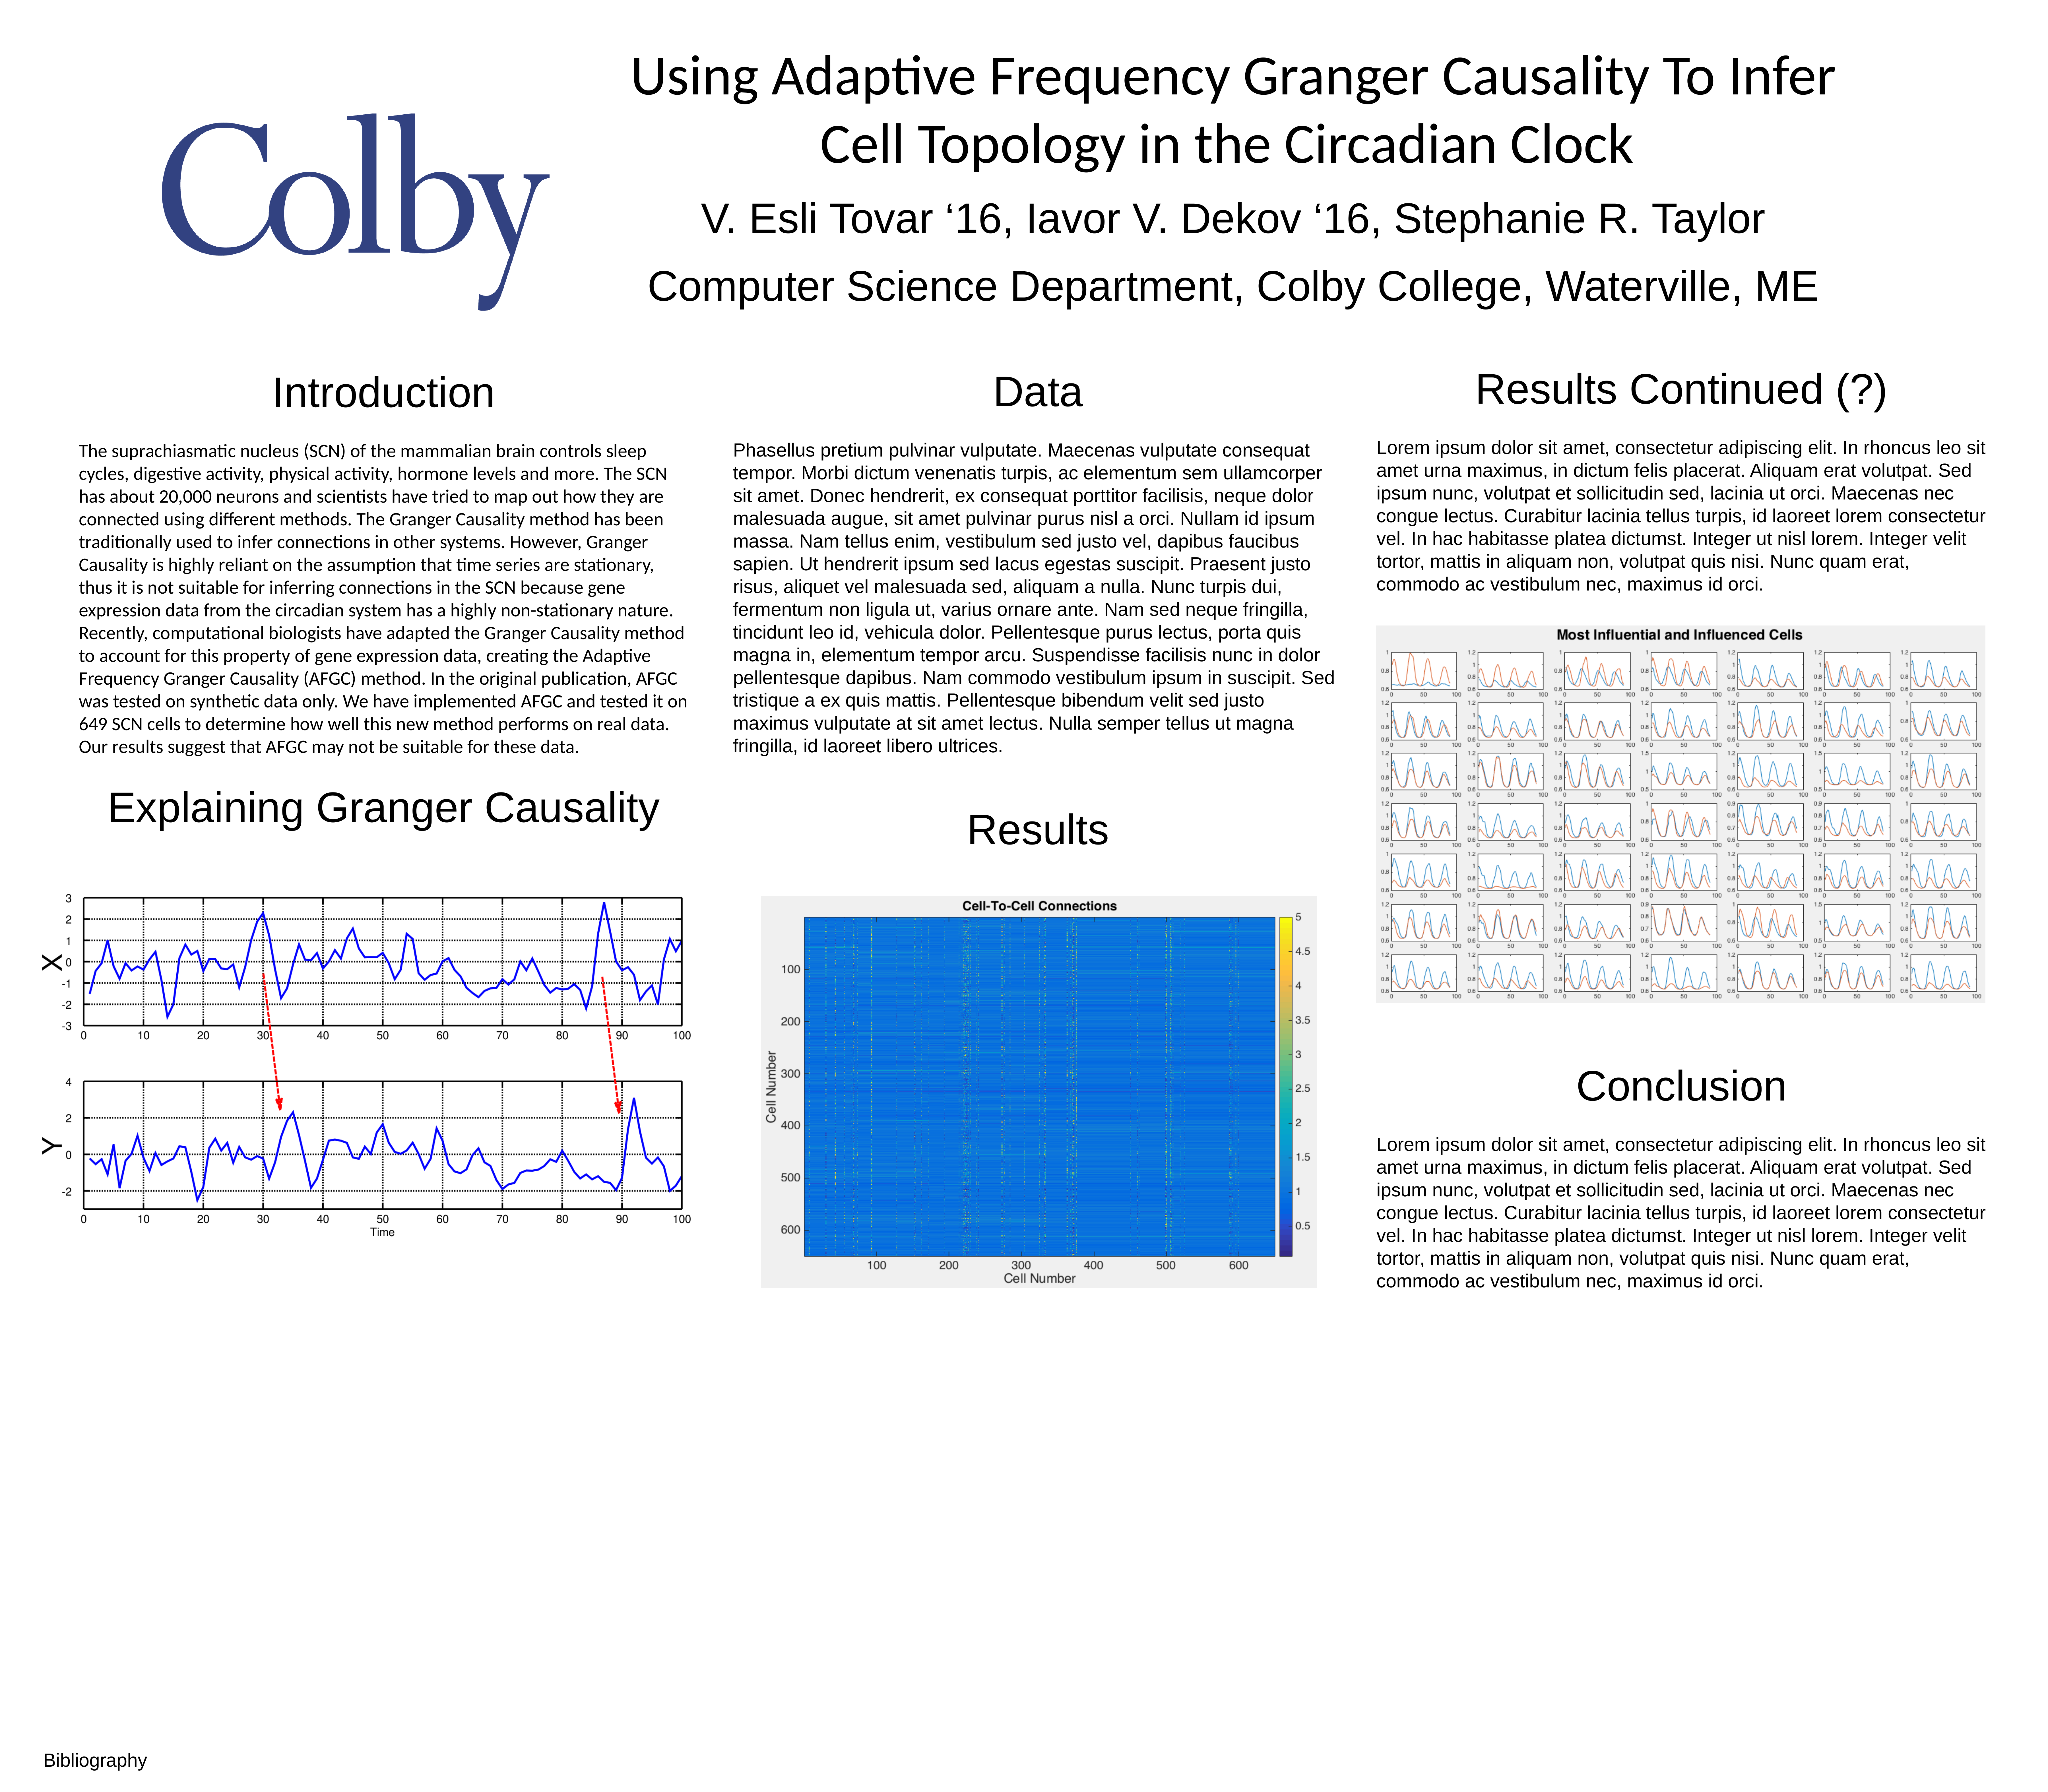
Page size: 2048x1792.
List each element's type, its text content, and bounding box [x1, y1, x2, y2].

text_box Computer Science Department, Colby College, Waterville, ME [601, 256, 1867, 311]
text_box Results Continued (?) Lorem ipsum dolor sit amet, consectetur adipiscing elit. In rhoncus leo sit amet urna maximus, in dictum felis placerat. Aliquam erat volutpat. Sed ipsum nunc, volutpat et sollicitudin sed, lacinia ut orci. Maecenas nec congue lectus. Curabitur lacinia tellus turpis, id laoreet lorem consectetur vel. In hac habitasse platea dictumst. Integer ut nisl lorem. Integer velit tortor, mattis in aliquam non, volutpat quis nisi. Nunc quam erat, commodo ac vestibulum nec, maximus id orci. [1372, 359, 1991, 619]
picture [761, 896, 1317, 1288]
text_box Bibliography [39, 1746, 658, 1773]
text_box Introduction The suprachiasmatic nucleus (SCN) of the mammalian brain controls sleep cycles, digestive activity, physical activity, hormone levels and more. The SCN has about 20,000 neurons and scientists have tried to map out how they are connected using different methods. The Granger Causality method has been traditionally used to infer connections in other systems. However, Granger Causality is highly reliant on the assumption that time series are stationary, thus it is not suitable for inferring connections in the SCN because gene expression data from the circadian system has a highly non-stationary nature. Recently, computational biologists have adapted the Granger Causality method to account for this property of gene expression data, creating the Adaptive Frequency Granger Causality (AFGC) method. In the original publication, AFGC was tested on synthetic data only. We have implemented AFGC and tested it on 649 SCN cells to determine how well this new method performs on real data. Our results suggest that AFGC may not be suitable for these data. Explaining Granger Causality [75, 362, 693, 878]
picture [1376, 625, 1985, 1004]
text_box Data Phasellus pretium pulvinar vulputate. Maecenas vulputate consequat tempor. Morbi dictum venenatis turpis, ac elementum sem ullamcorper sit amet. Donec hendrerit, ex consequat porttitor facilisis, neque dolor malesuada augue, sit amet pulvinar purus nisl a orci. Nullam id ipsum massa. Nam tellus enim, vestibulum sed justo vel, dapibus faucibus sapien. Ut hendrerit ipsum sed lacus egestas suscipit. Praesent justo risus, aliquet vel malesuada sed, aliquam a nulla. Nunc turpis dui, fermentum non ligula ut, varius ornare ante. Nam sed neque fringilla, tincidunt leo id, vehicula dolor. Pellentesque purus lectus, porta quis magna in, elementum tempor arcu. Suspendisse facilisis nunc in dolor pellentesque dapibus. Nam commodo vestibulum ipsum in suscipit. Sed tristique a ex quis mattis. Pellentesque bibendum velit sed justo maximus vulputate at sit amet lectus. Nulla semper tellus ut magna fringilla, id laoreet libero ultrices. Results [729, 362, 1348, 855]
picture [39, 892, 693, 1239]
text_box [975, 17, 984, 88]
text_box V. Esli Tovar ‘16, Iavor V. Dekov ‘16, Stephanie R. Taylor [601, 188, 1867, 244]
text_box Using Adaptive Frequency Granger Causality To Infer Cell Topology in the Circadian Clock [601, 35, 1867, 176]
text_box Conclusion Lorem ipsum dolor sit amet, consectetur adipiscing elit. In rhoncus leo sit amet urna maximus, in dictum felis placerat. Aliquam erat volutpat. Sed ipsum nunc, volutpat et sollicitudin sed, lacinia ut orci. Maecenas nec congue lectus. Curabitur lacinia tellus turpis, id laoreet lorem consectetur vel. In hac habitasse platea dictumst. Integer ut nisl lorem. Integer velit tortor, mattis in aliquam non, volutpat quis nisi. Nunc quam erat, commodo ac vestibulum nec, maximus id orci. [1372, 1056, 1991, 1316]
picture [162, 113, 550, 311]
